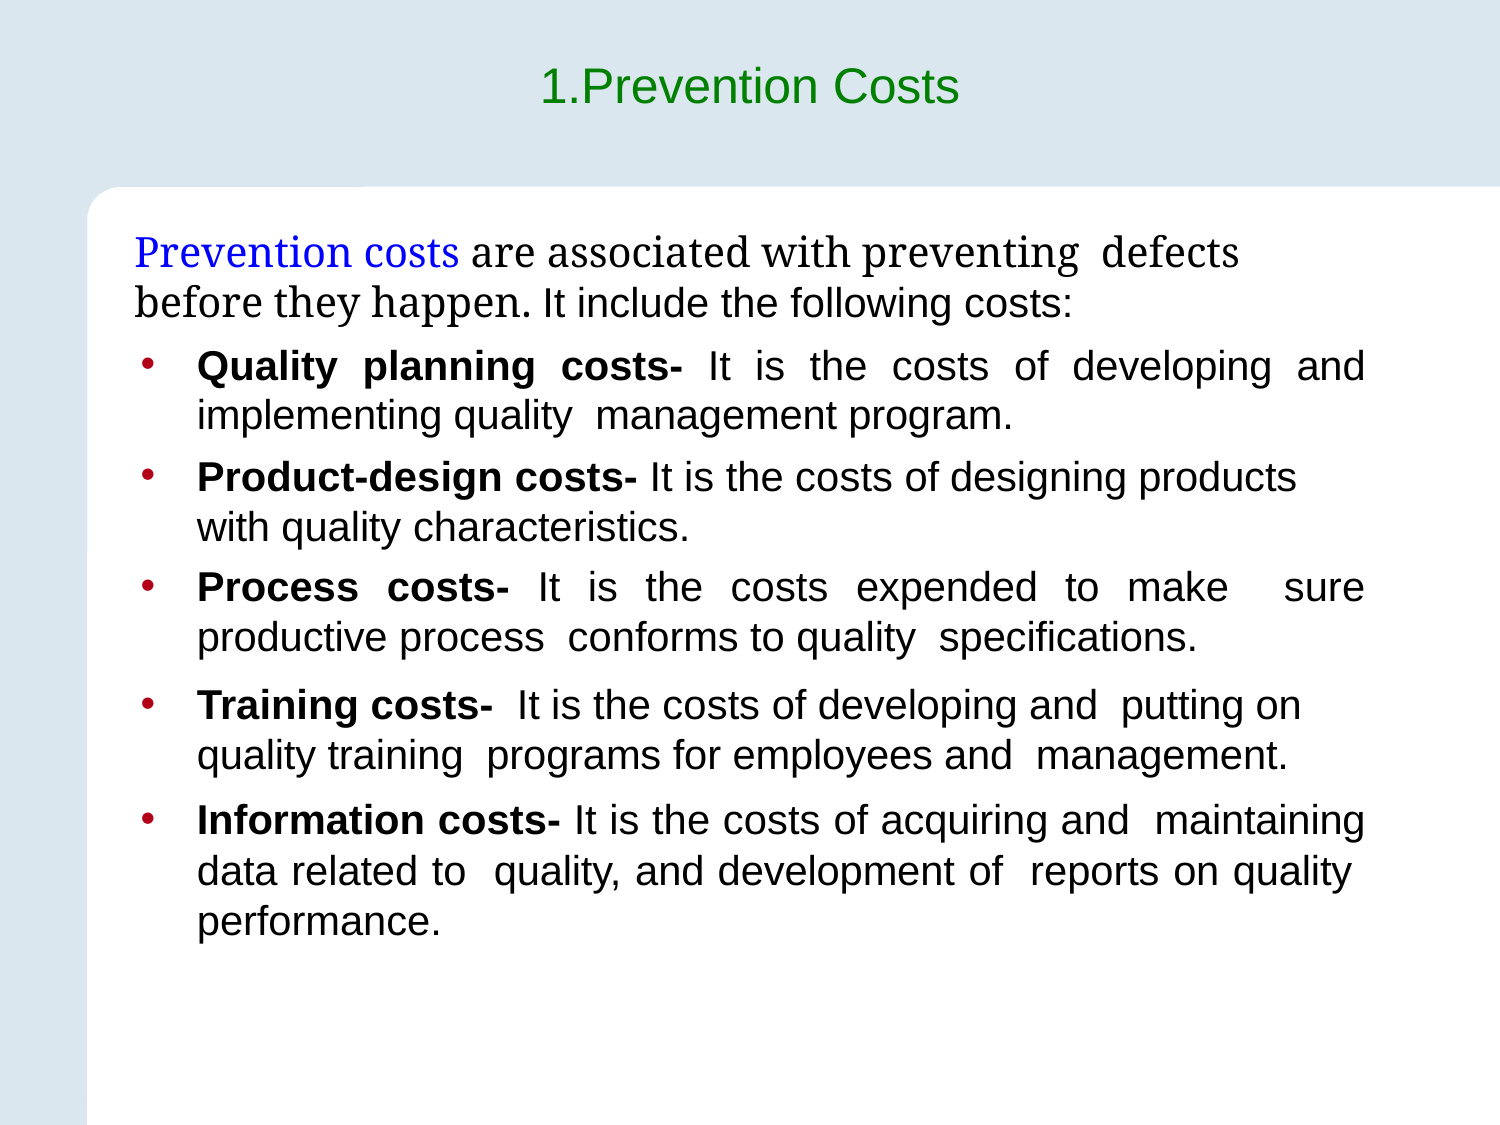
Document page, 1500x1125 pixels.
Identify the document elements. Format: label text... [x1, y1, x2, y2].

list Prevention costs are associated with preventing defects before they happen. It include the following costs: Quality planning costs- It is the costs of developing and implementing quality management program. Product-design costs- It is the costs of designing products with quality characteristics. Process costs- It is the costs expended to make sure productive process conforms to quality specifications. Training costs- It is the costs of developing and putting on quality training programs for employees and management. Information costs- It is the costs of acquiring and maintaining data related to quality, and development of reports on quality performance. [134, 225, 1366, 1125]
title 1.Prevention Costs [68, 53, 1432, 115]
